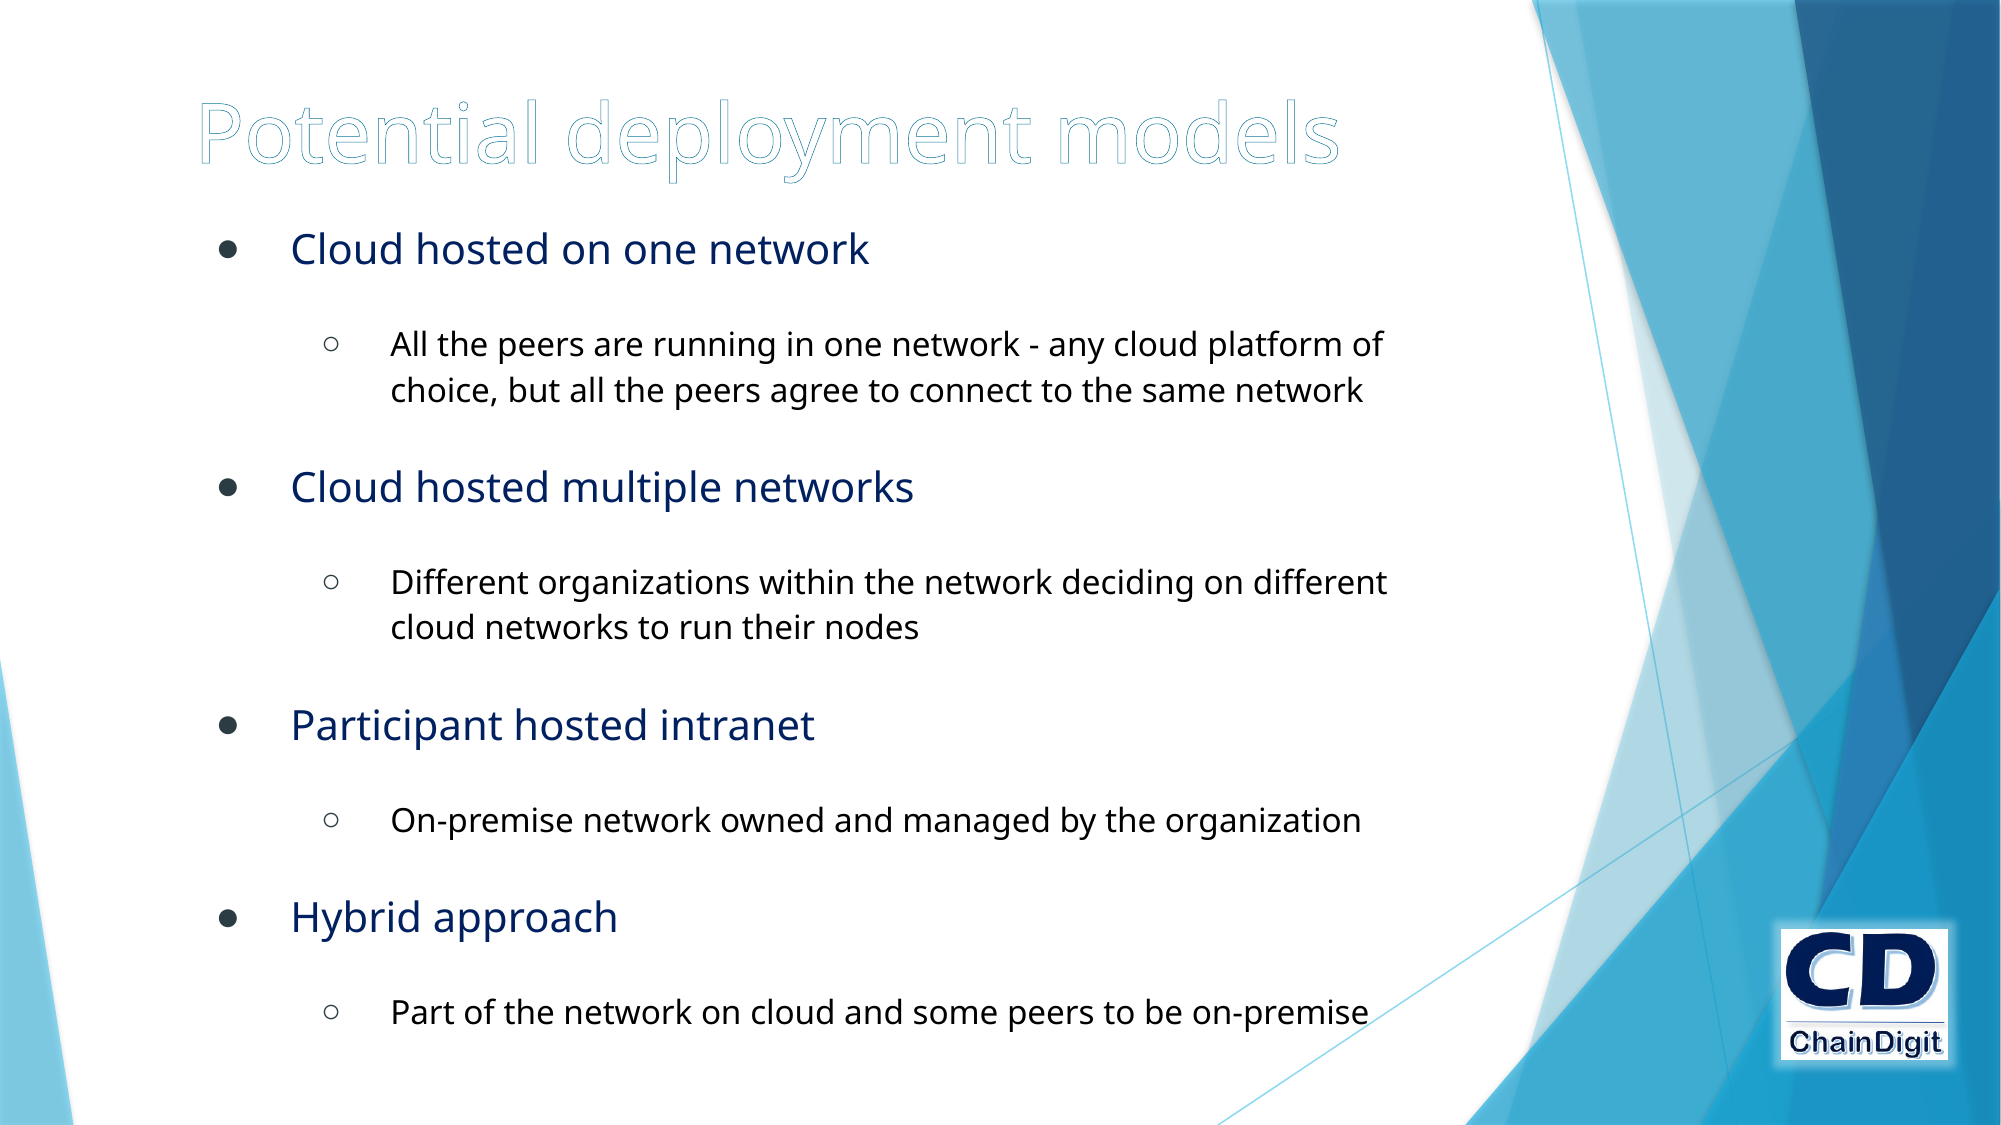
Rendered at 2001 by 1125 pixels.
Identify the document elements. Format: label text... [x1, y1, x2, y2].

picture [1781, 929, 1948, 1061]
list Cloud hosted on one network All the peers are running in one network - any cloud platform of choice, but all the peers agree to connect to the same network Cloud hosted multiple networks Different organizations within the network deciding on different cloud networks to run their nodes Participant hosted intranet​ On-premise network owned and managed by the organization Hybrid approach Part of the network on cloud and some peers to be on-premise [170, 194, 1500, 943]
title Potential deployment models [173, 59, 2000, 186]
